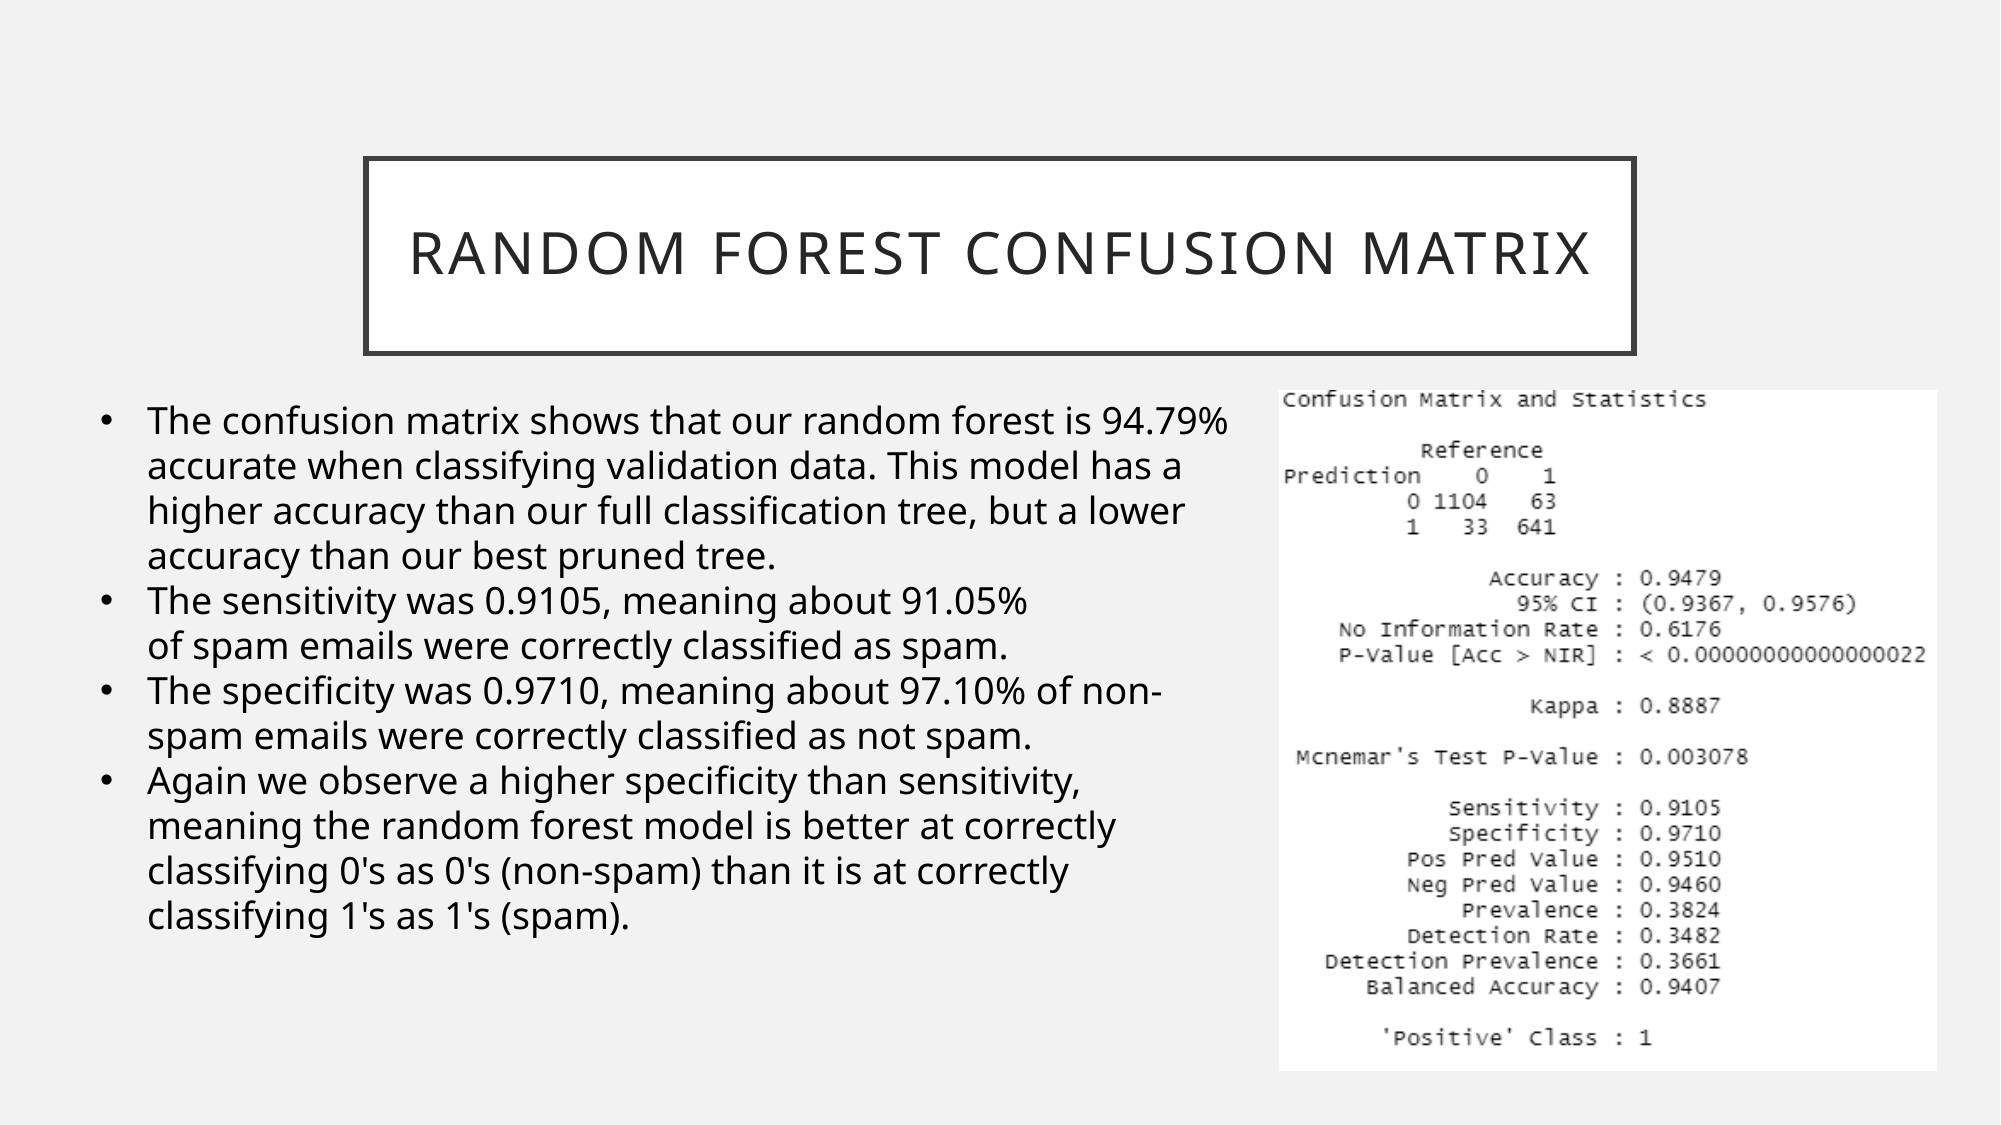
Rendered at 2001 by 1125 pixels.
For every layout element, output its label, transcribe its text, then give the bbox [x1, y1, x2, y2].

title random forest Confusion Matrix [363, 156, 1637, 356]
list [1279, 390, 1937, 1071]
text_box The confusion matrix shows that our random forest is 94.79% accurate when classifying validation data. This model has a higher accuracy than our full classification tree, but a lower accuracy than our best pruned tree. The sensitivity was 0.9105, meaning about 91.05% of spam emails were correctly classified as spam. The specificity was 0.9710, meaning about 97.10% of non-spam emails were correctly classified as not spam. Again we observe a higher specificity than sensitivity, meaning the random forest model is better at correctly classifying 0's as 0's (non-spam) than it is at correctly classifying 1's as 1's (spam). [85, 389, 1249, 1035]
